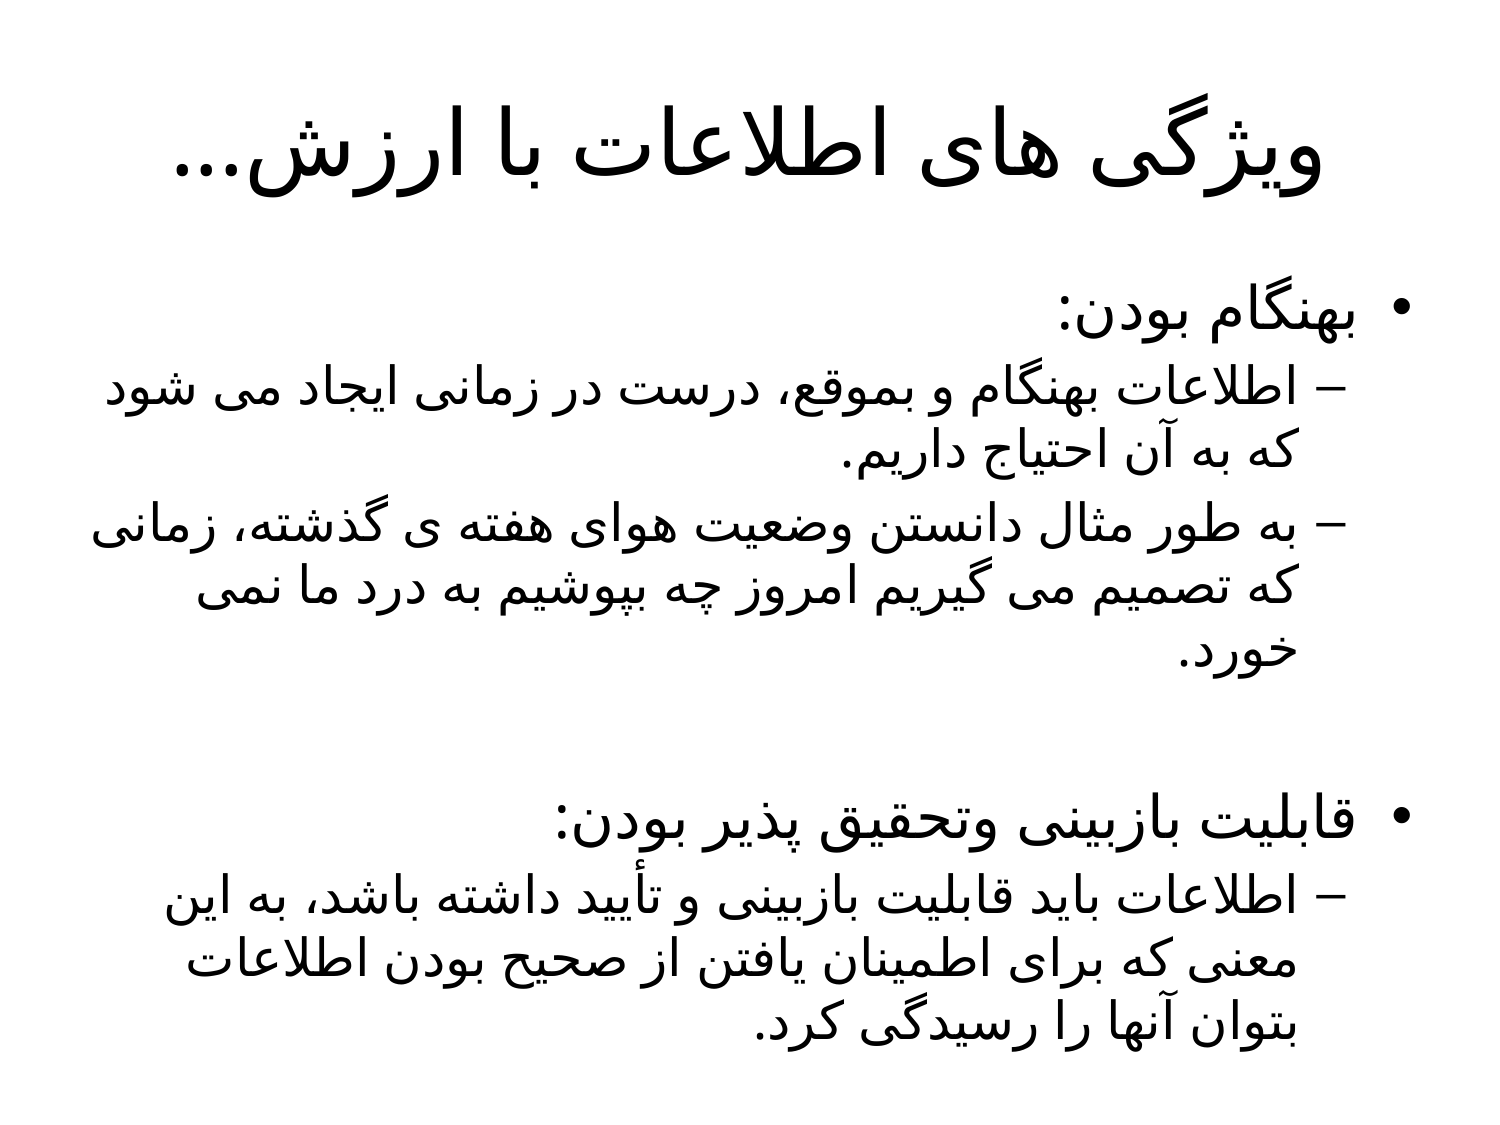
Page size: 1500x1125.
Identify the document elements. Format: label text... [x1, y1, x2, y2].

title ویژگی های اطلاعات با ارزش... [75, 45, 1425, 233]
list بهنگام بودن: اطلاعات بهنگام و بموقع، درست در زمانی ایجاد می شود که به آن احتیاج داریم. به طور مثال دانستن وضعیت هوای هفته ی گذشته، زمانی که تصمیم می گیریم امروز چه بپوشیم به درد ما نمی خورد. قابلیت بازبینی وتحقیق پذیر بودن: اطلاعات باید قابلیت بازبینی و تأیید داشته باشد، به این معنی که برای اطمینان یافتن از صحیح بودن اطلاعات بتوان آنها را رسیدگی کرد. [75, 262, 1425, 1063]
